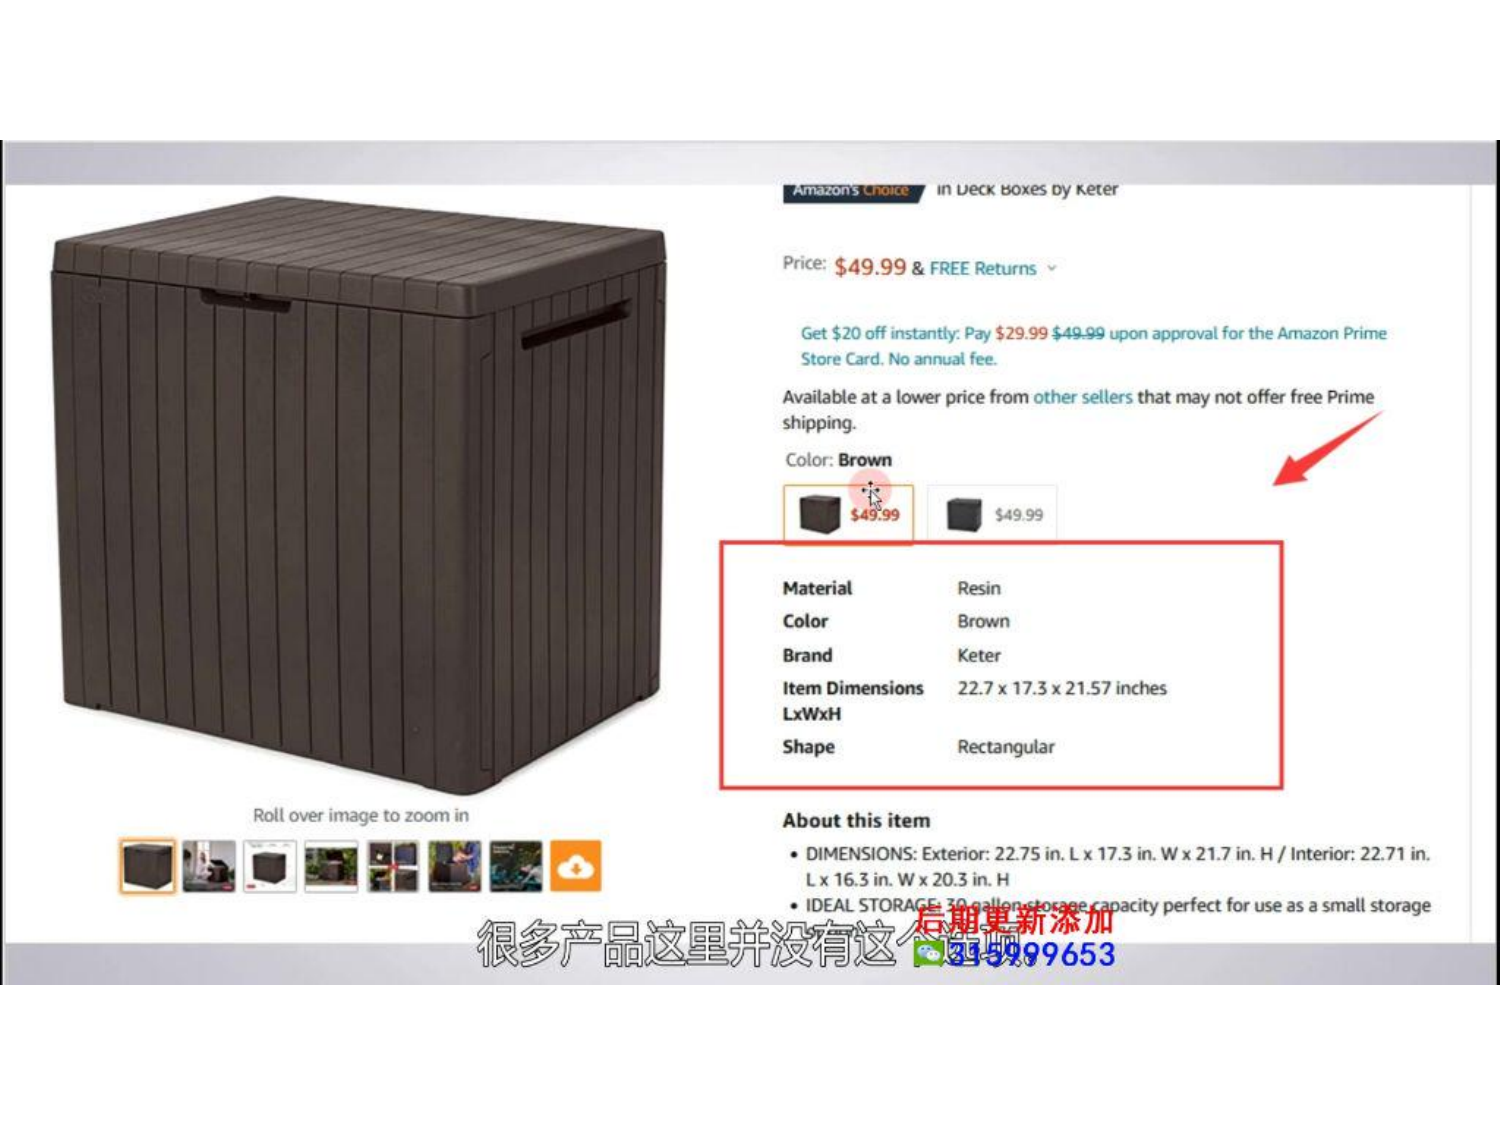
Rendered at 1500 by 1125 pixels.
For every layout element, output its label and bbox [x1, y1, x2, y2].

picture [0, 140, 1500, 985]
